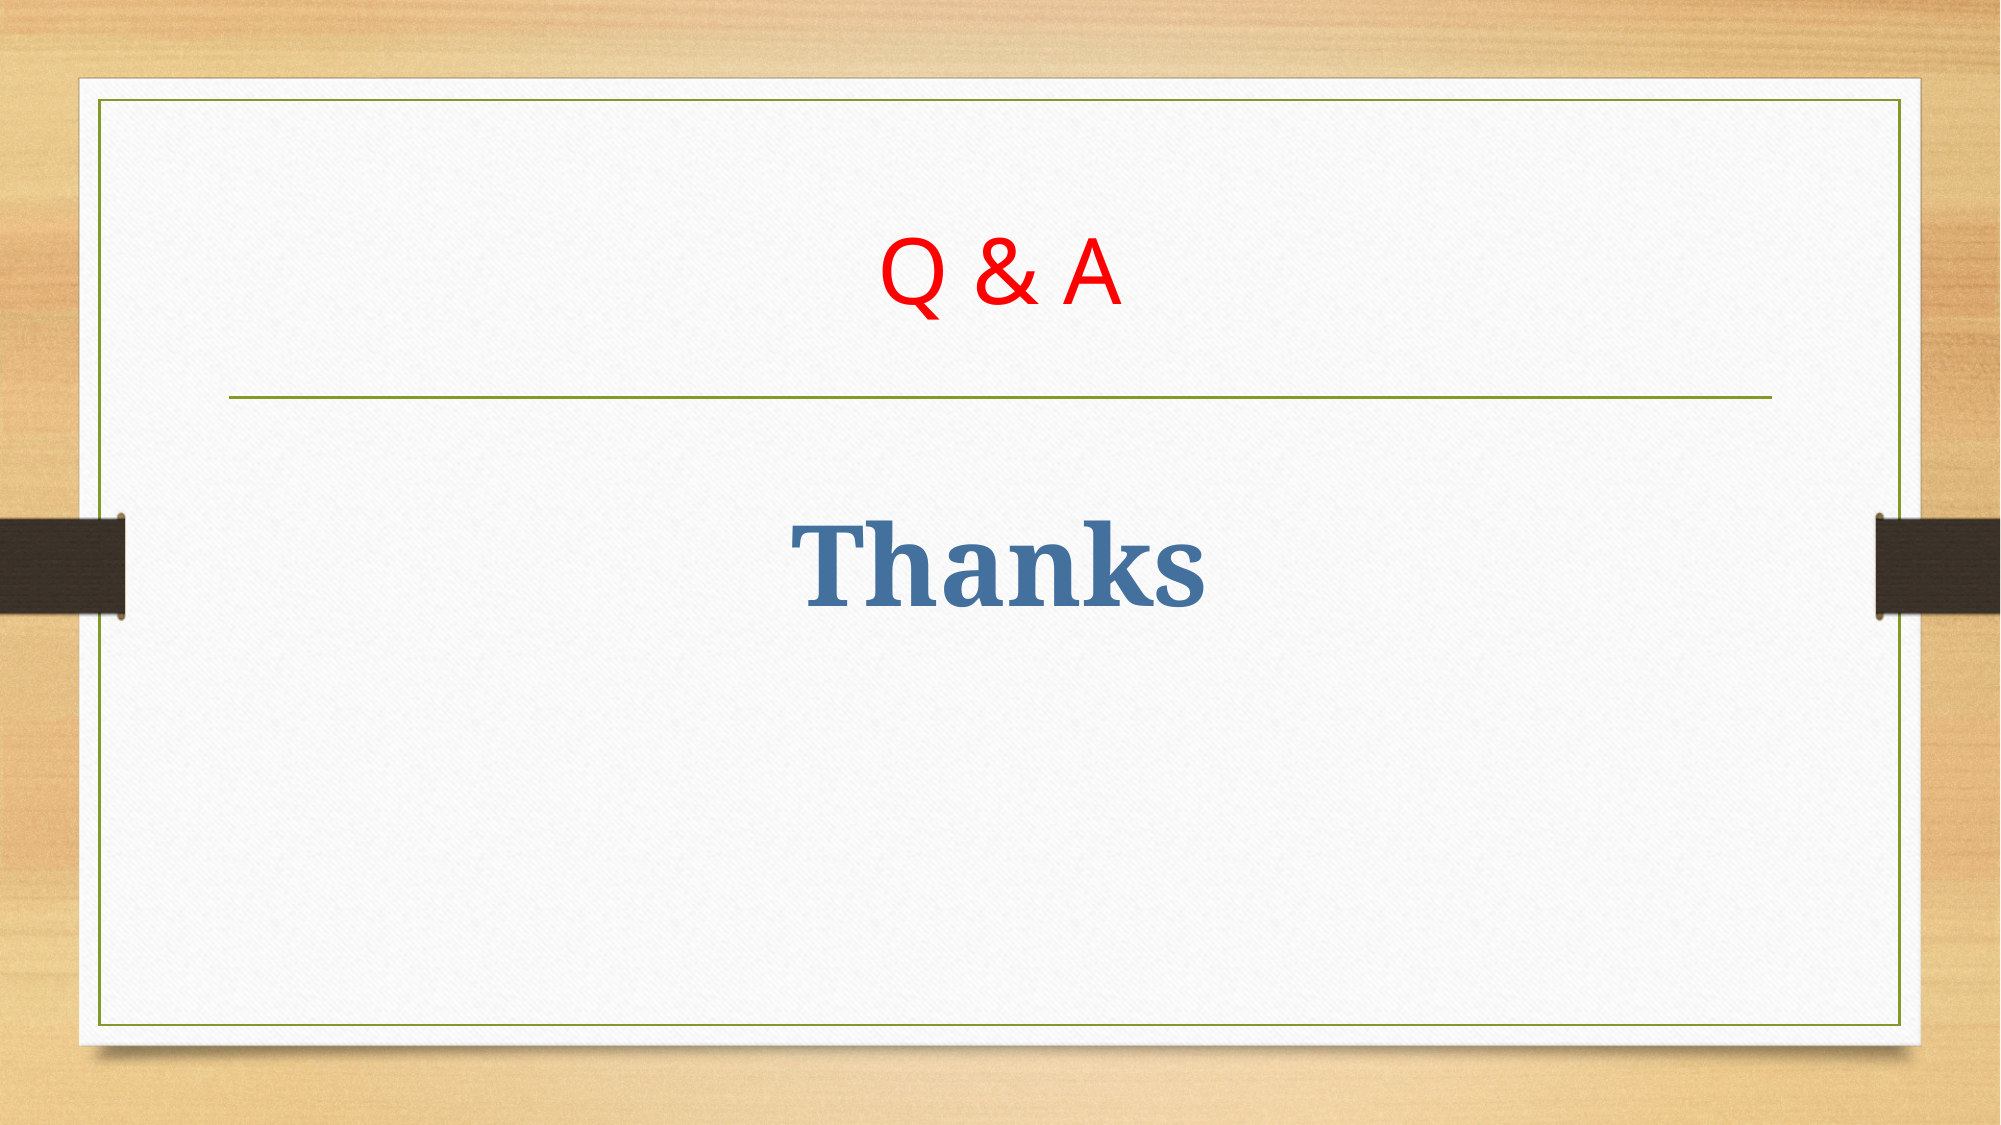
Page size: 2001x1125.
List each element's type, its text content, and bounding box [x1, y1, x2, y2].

title Q & A [212, 161, 1788, 375]
picture [0, 0, 2001, 1125]
text_box Thanks [776, 486, 1224, 637]
